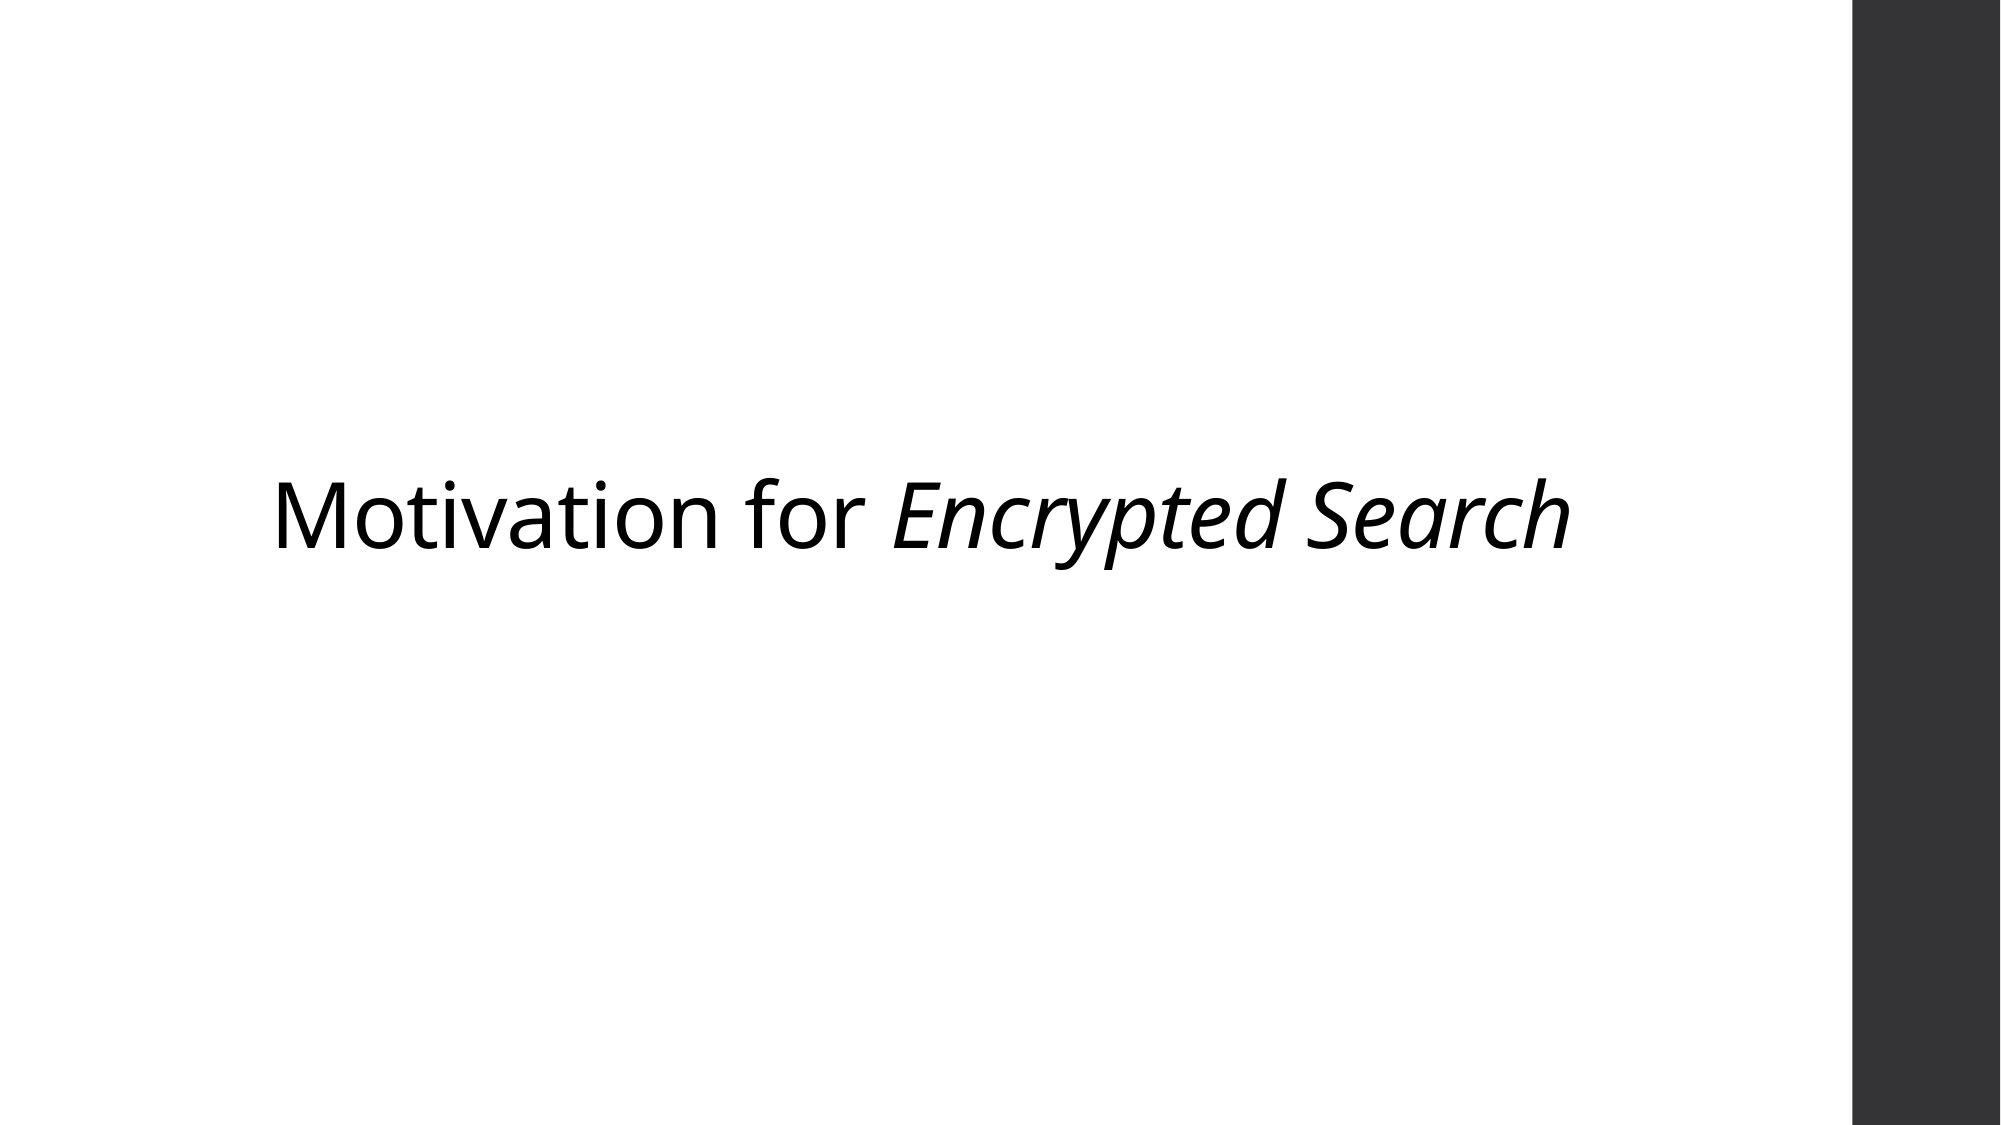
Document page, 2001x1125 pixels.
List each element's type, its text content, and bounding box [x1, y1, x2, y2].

title Motivation for Encrypted Search [127, 441, 1718, 576]
